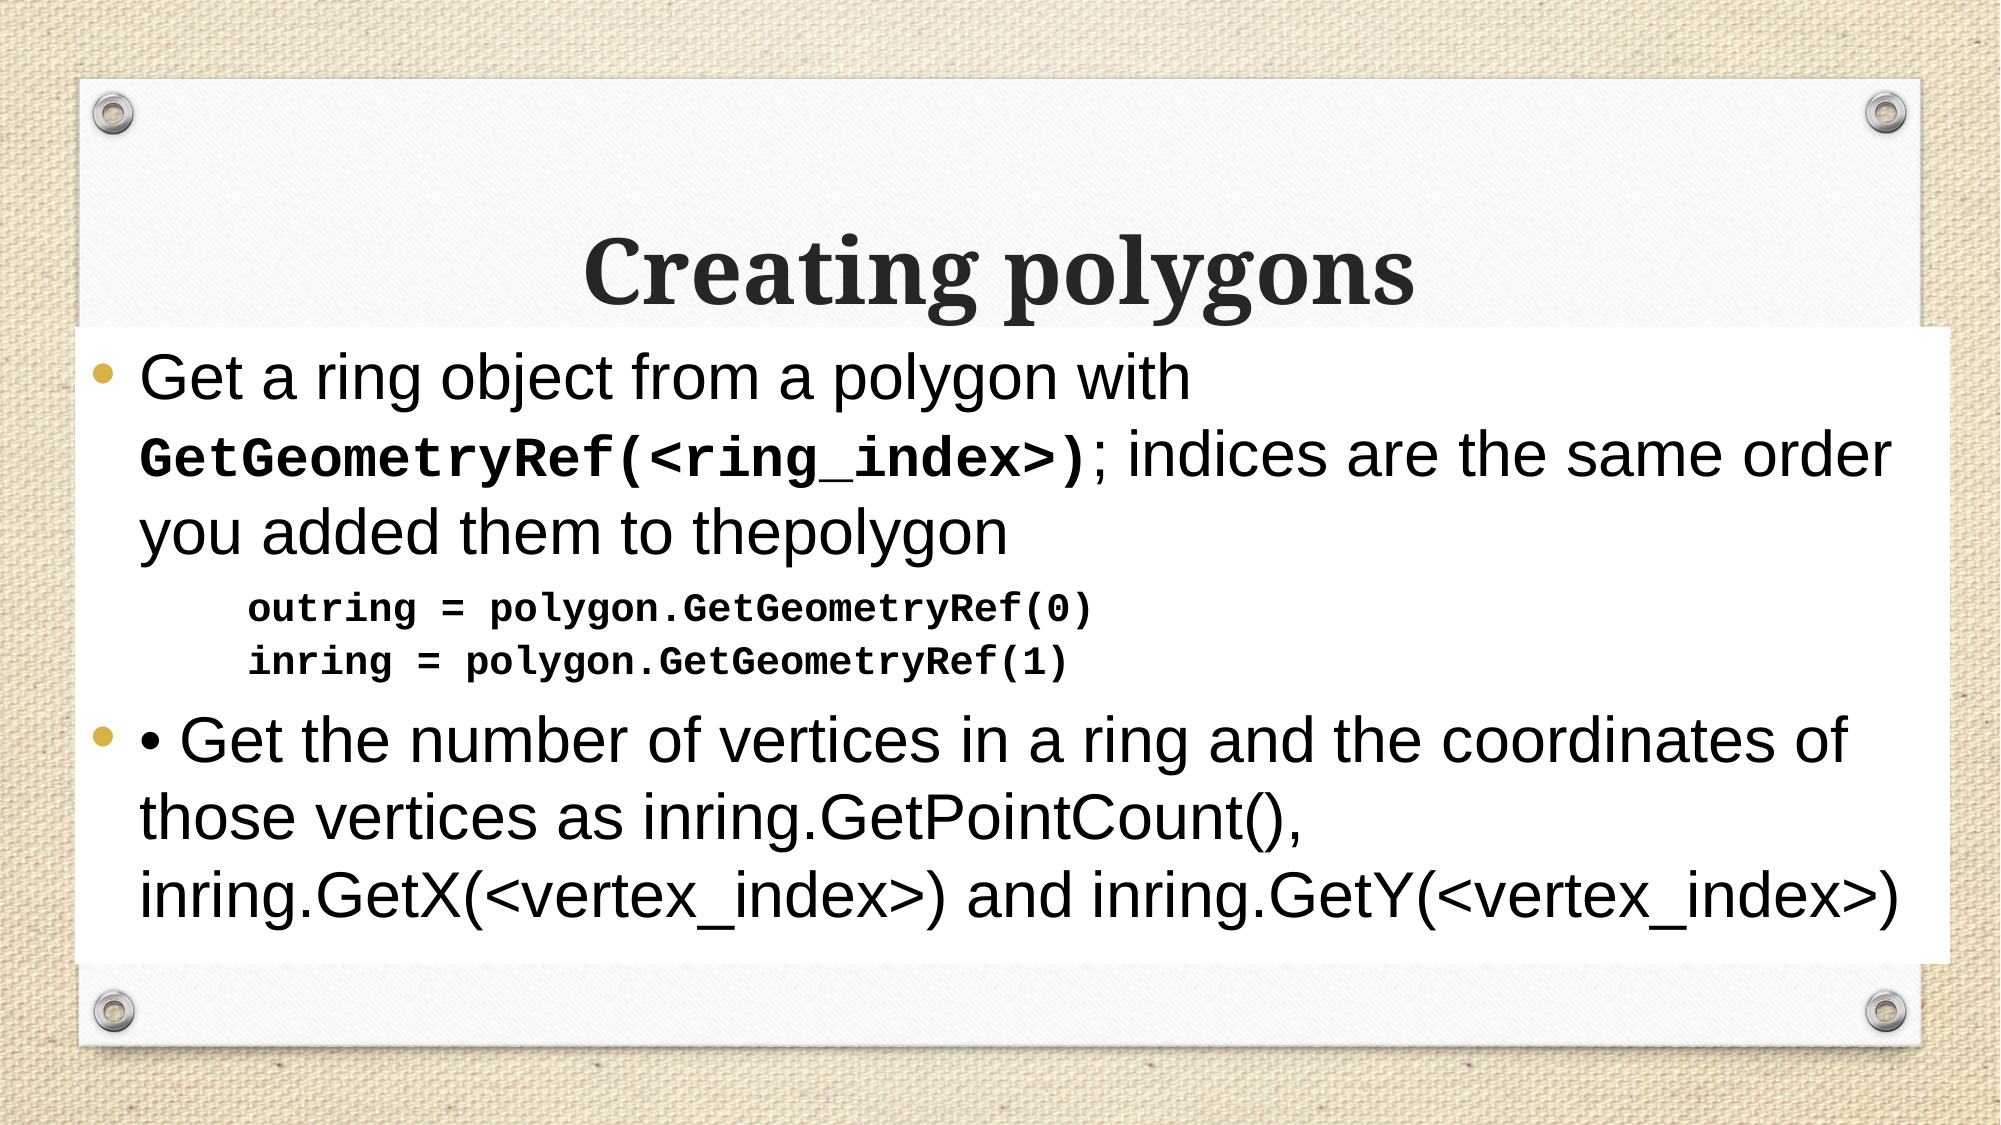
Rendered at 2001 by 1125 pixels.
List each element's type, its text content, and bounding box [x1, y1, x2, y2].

picture [0, 0, 2001, 1125]
title Creating polygons [212, 161, 1788, 326]
list Get a ring object from a polygon with GetGeometryRef(<ring_index>); indices are the same order you added them to thepolygon outring = polygon.GetGeometryRef(0) inring = polygon.GetGeometryRef(1) • Get the number of vertices in a ring and the coordinates of those vertices as inring.GetPointCount(), inring.GetX(<vertex_index>) and inring.GetY(<vertex_index>) [75, 326, 1950, 964]
